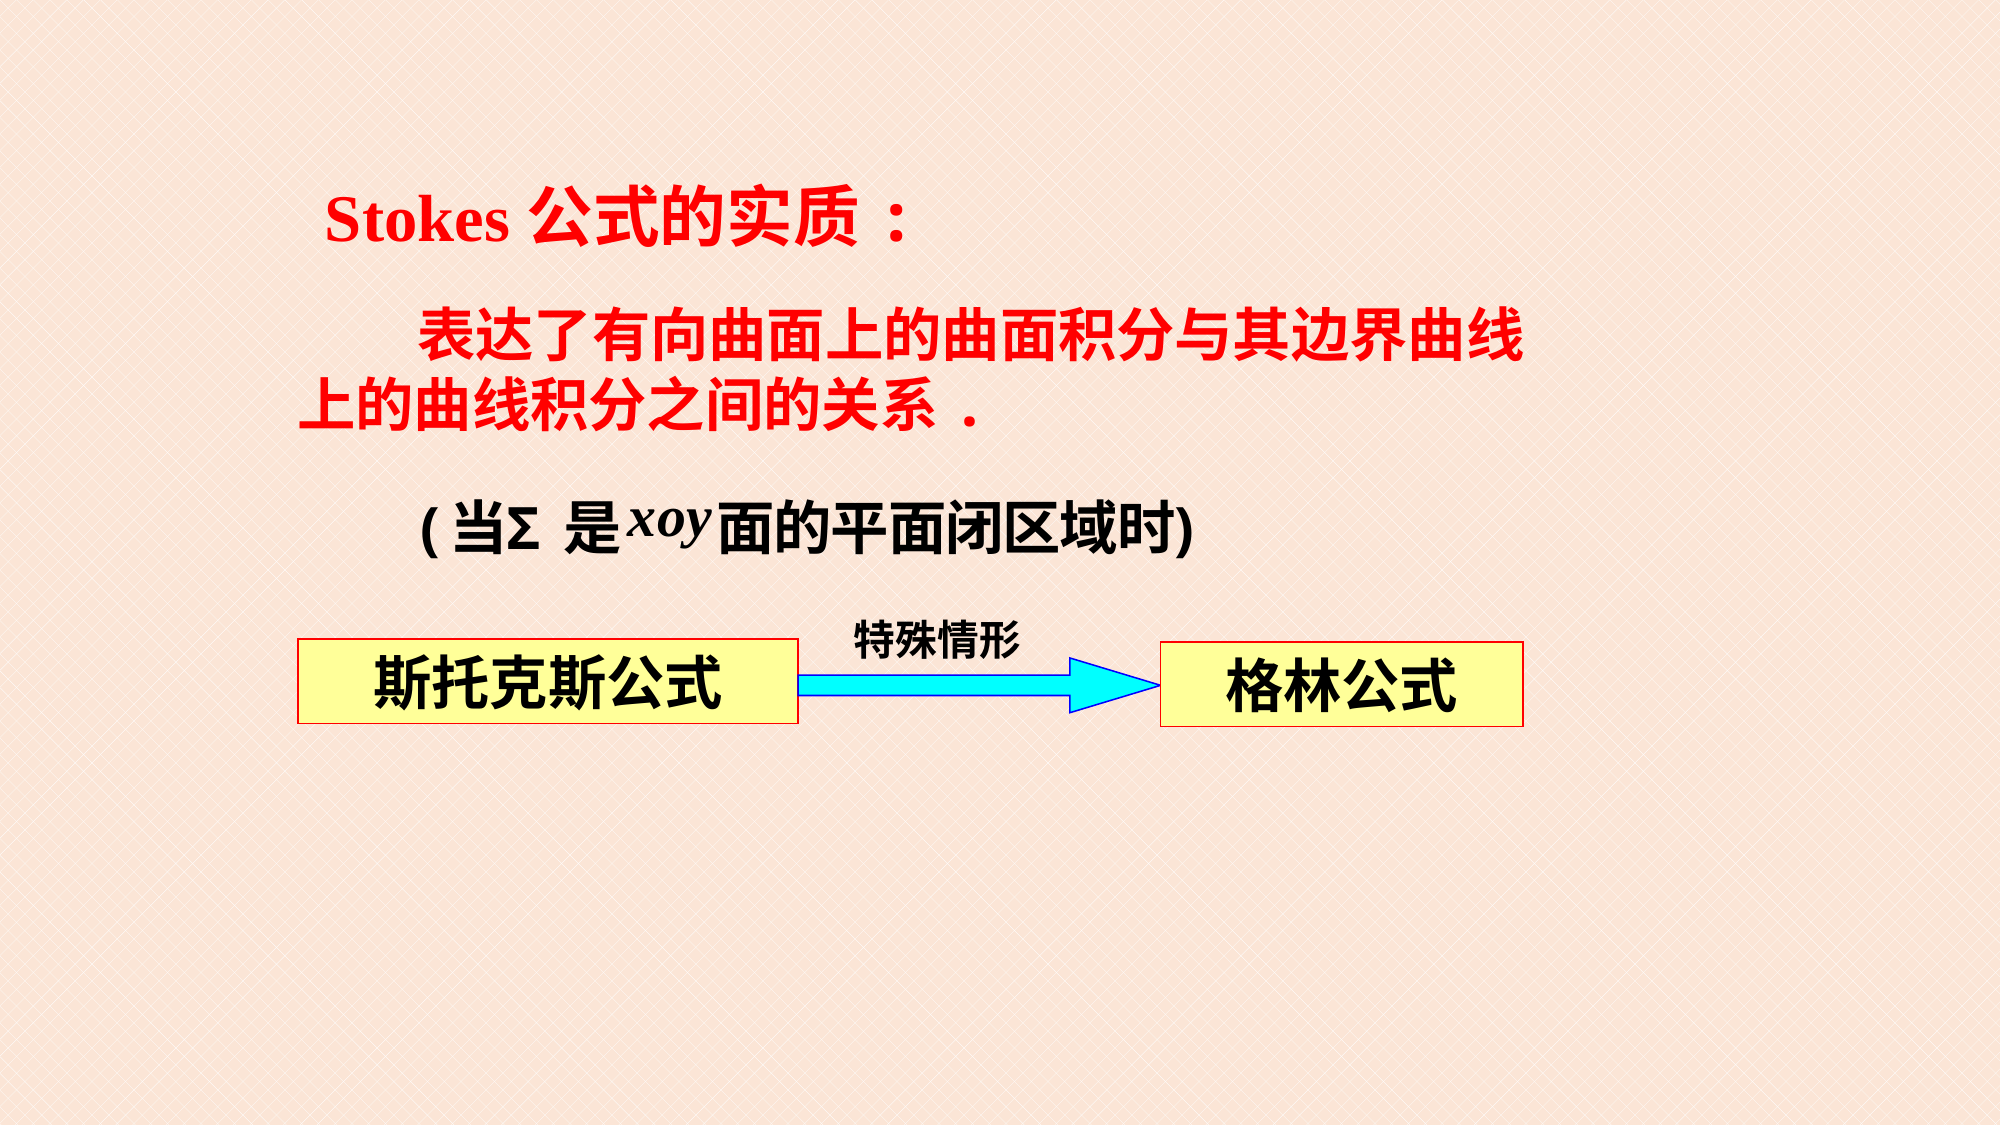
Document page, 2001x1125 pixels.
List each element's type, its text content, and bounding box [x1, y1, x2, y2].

text_box 表达了有向曲面上的曲面积分与其边界曲线上的曲线积分之间的关系. [282, 290, 1546, 446]
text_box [298, 606, 1524, 729]
text_box Stokes公式的实质: [310, 167, 948, 263]
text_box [420, 467, 1324, 614]
